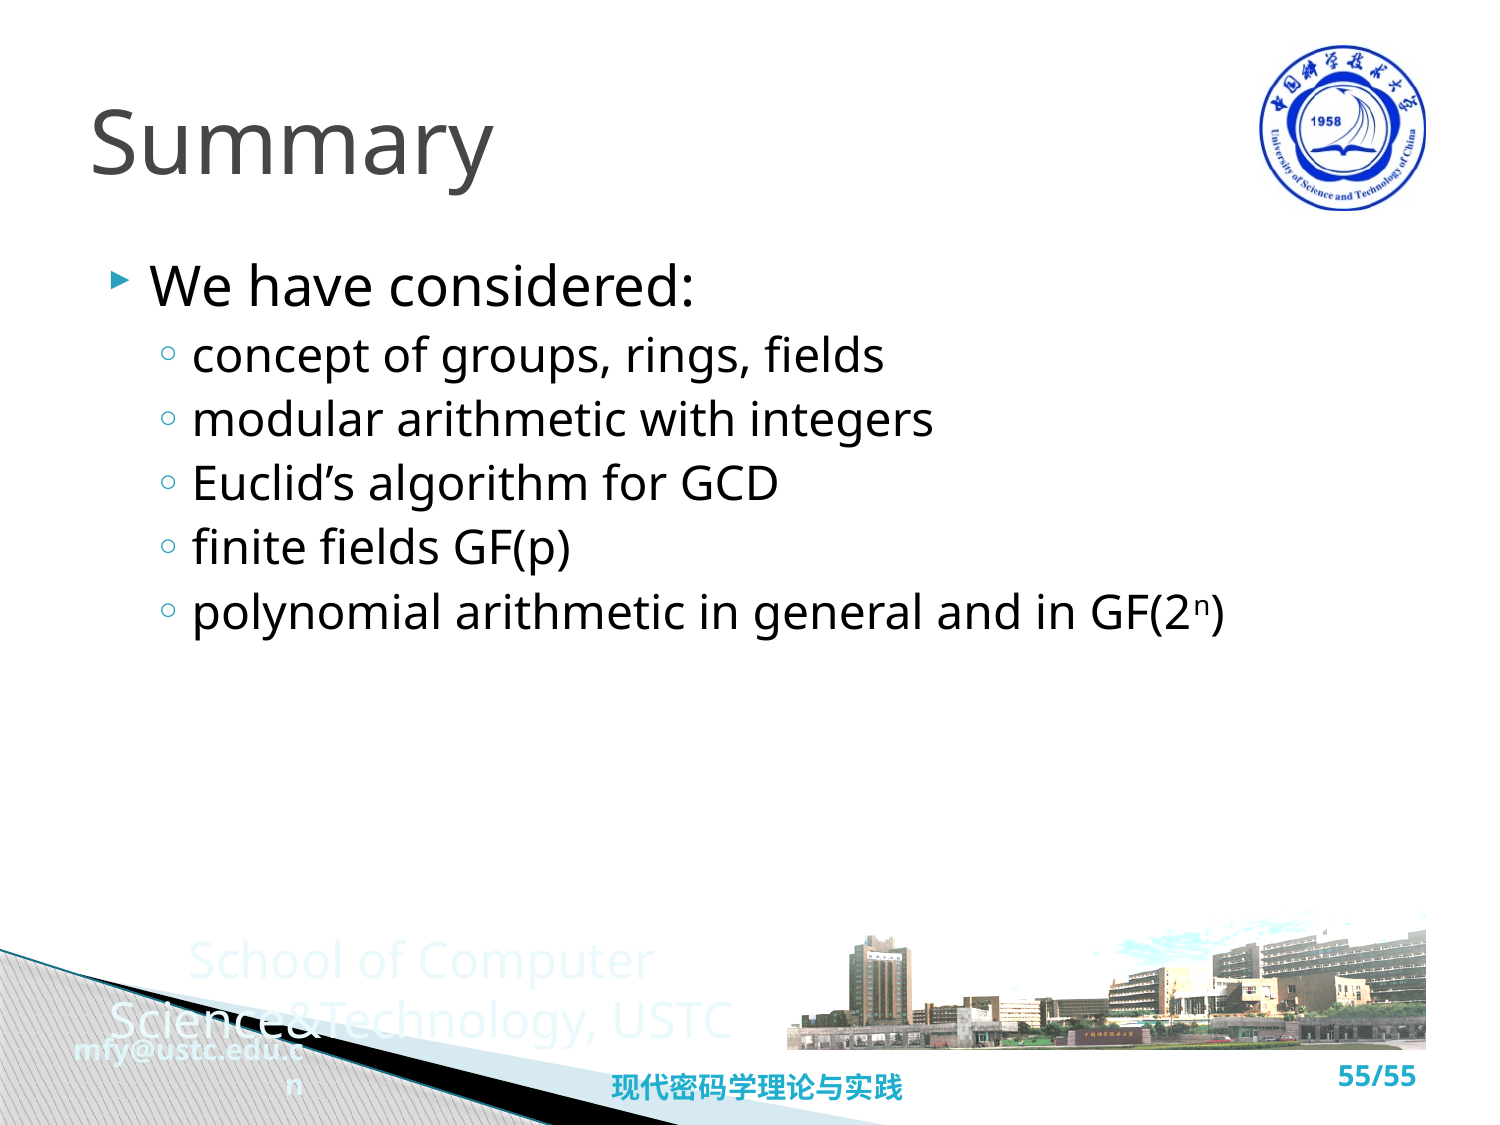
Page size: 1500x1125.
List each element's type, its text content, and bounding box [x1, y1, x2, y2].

title Summary [75, 45, 1425, 233]
list We have considered: concept of groups, rings, fields modular arithmetic with integers Euclid’s algorithm for GCD finite fields GF(p) polynomial arithmetic in general and in GF(2n) [75, 243, 1425, 986]
title 加法逆元和乘法逆元 [787, 861, 1426, 1050]
